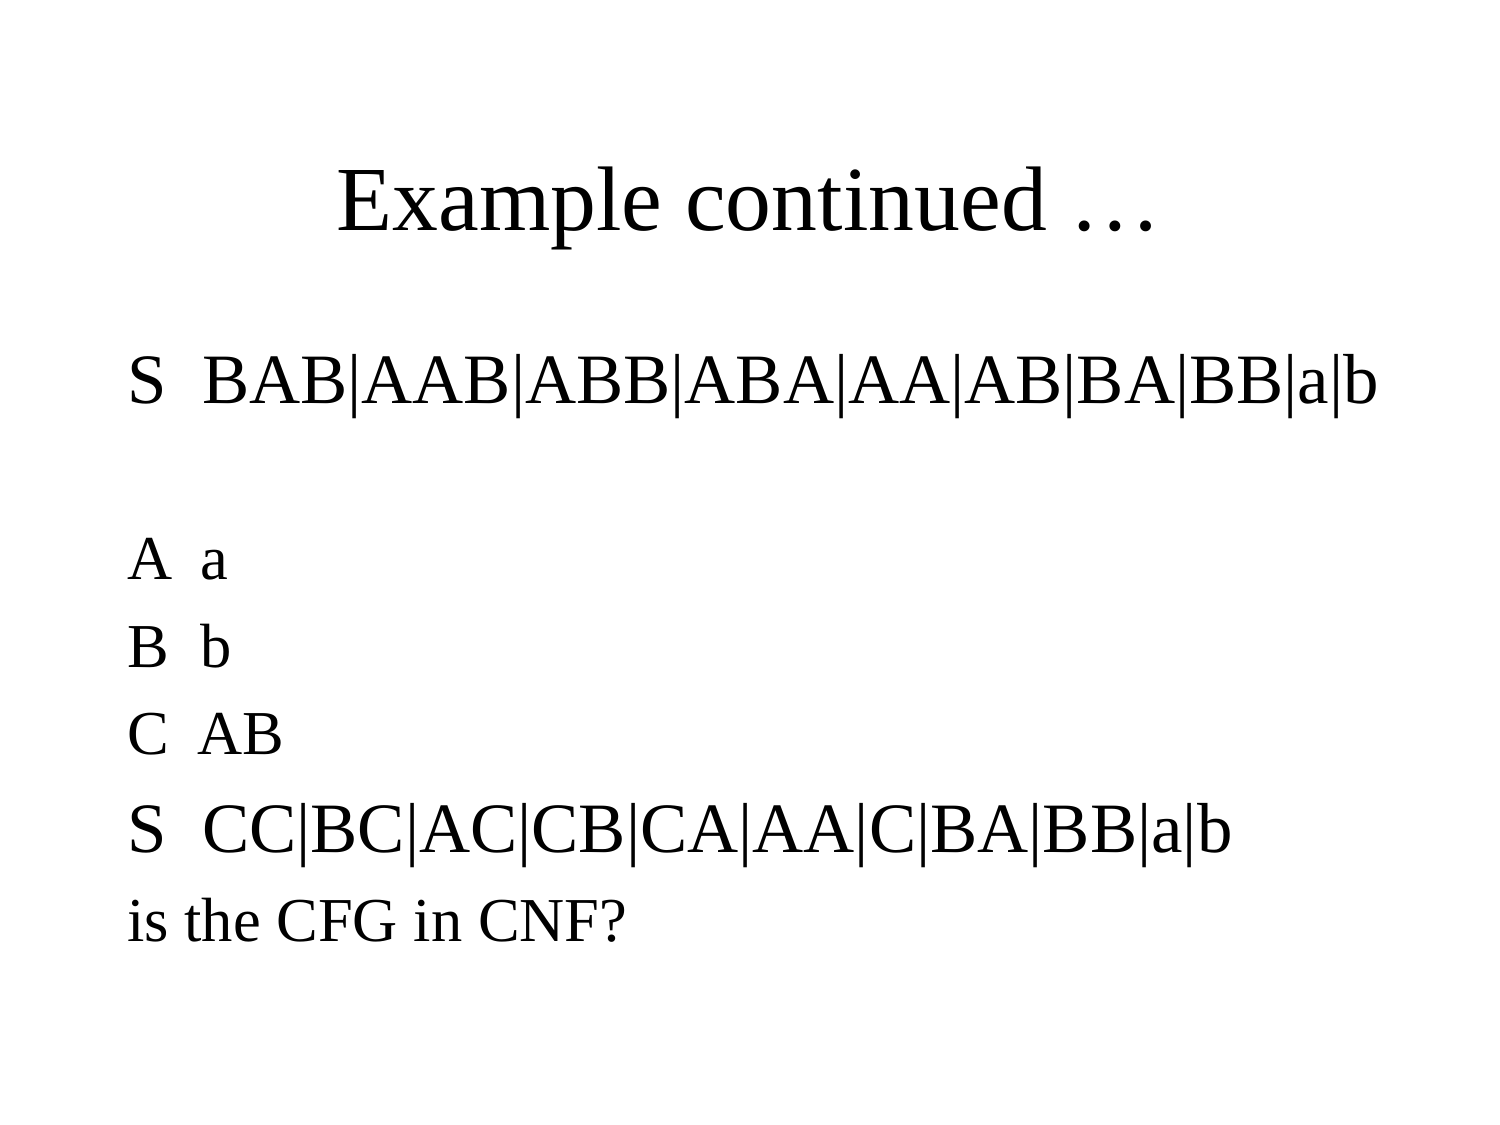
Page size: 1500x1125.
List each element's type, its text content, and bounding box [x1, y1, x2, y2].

title Example continued … [112, 99, 1388, 288]
